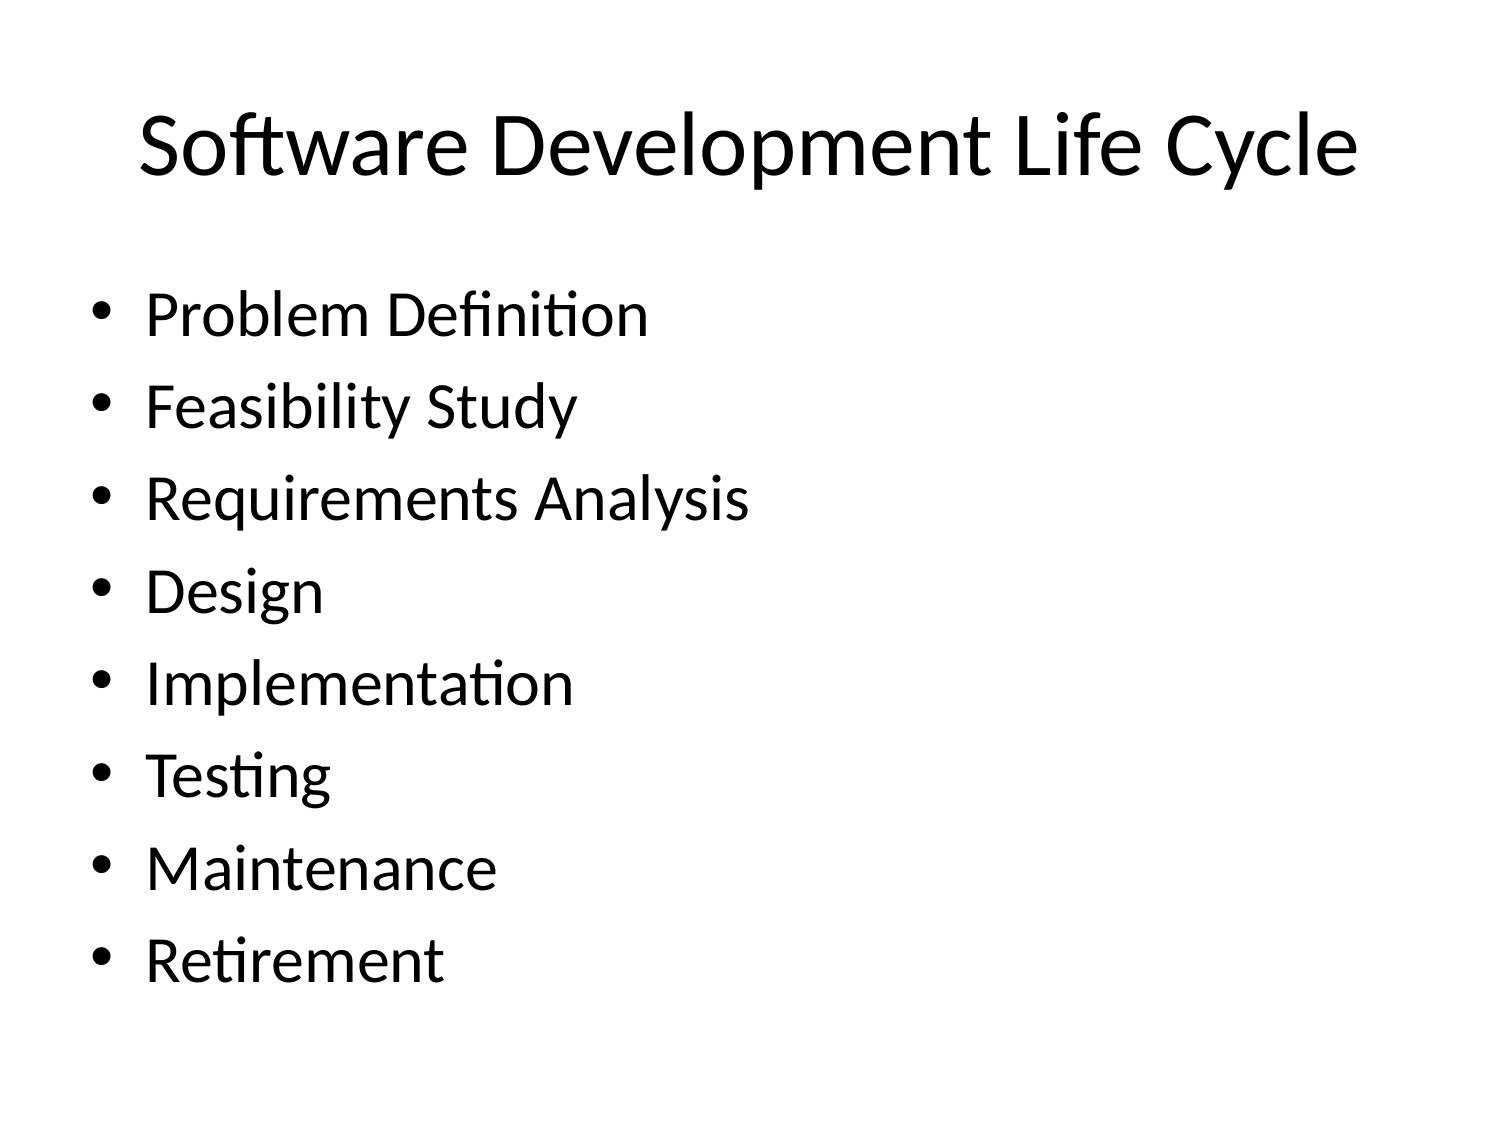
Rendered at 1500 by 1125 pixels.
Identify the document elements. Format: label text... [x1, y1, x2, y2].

list Problem Definition Feasibility Study Requirements Analysis Design Implementation Testing Maintenance Retirement [75, 262, 1425, 1005]
title Software Development Life Cycle [75, 45, 1425, 233]
